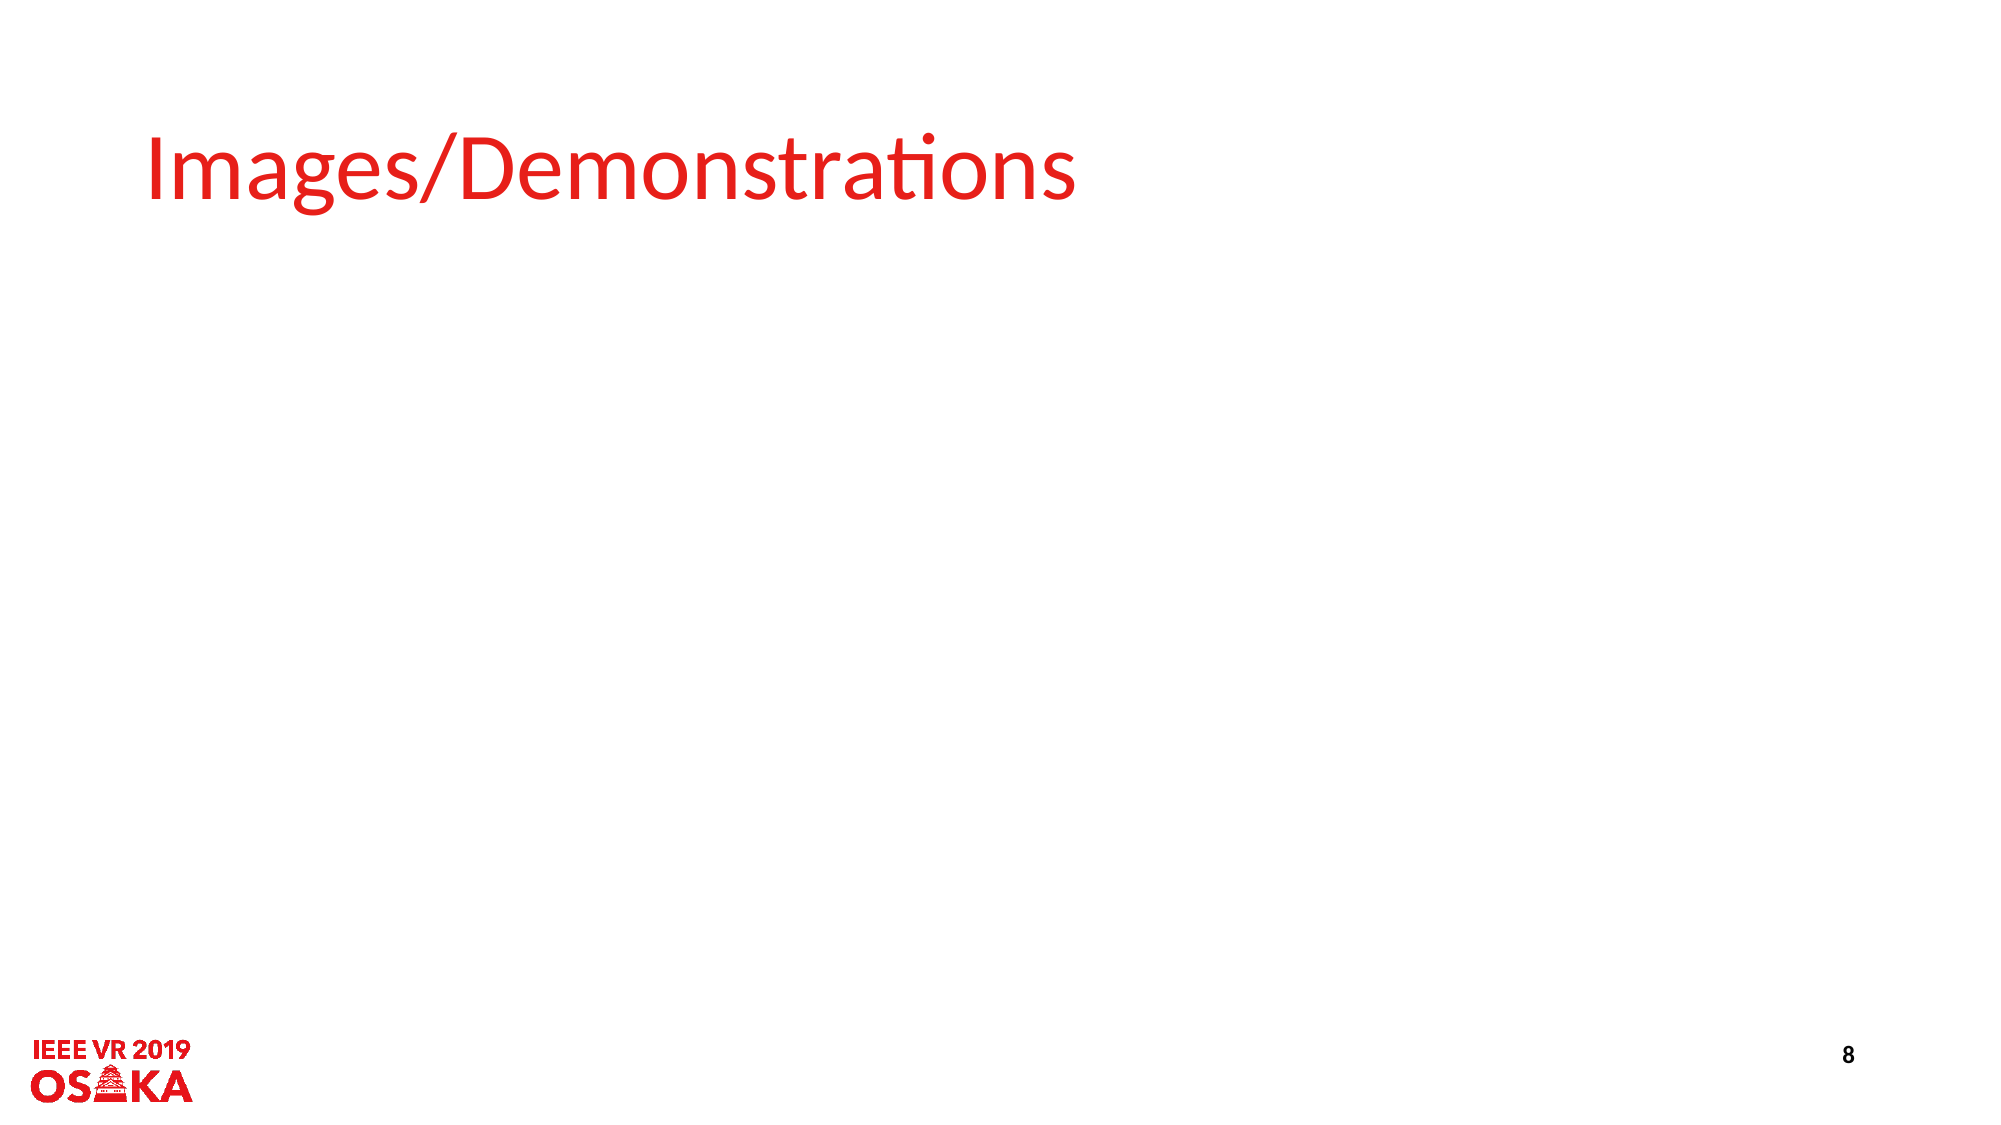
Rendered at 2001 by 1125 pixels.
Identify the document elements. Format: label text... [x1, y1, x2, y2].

picture [26, 1035, 197, 1107]
title Images/Demonstrations [136, 59, 1863, 278]
slide_number 8 [1395, 1022, 1863, 1085]
